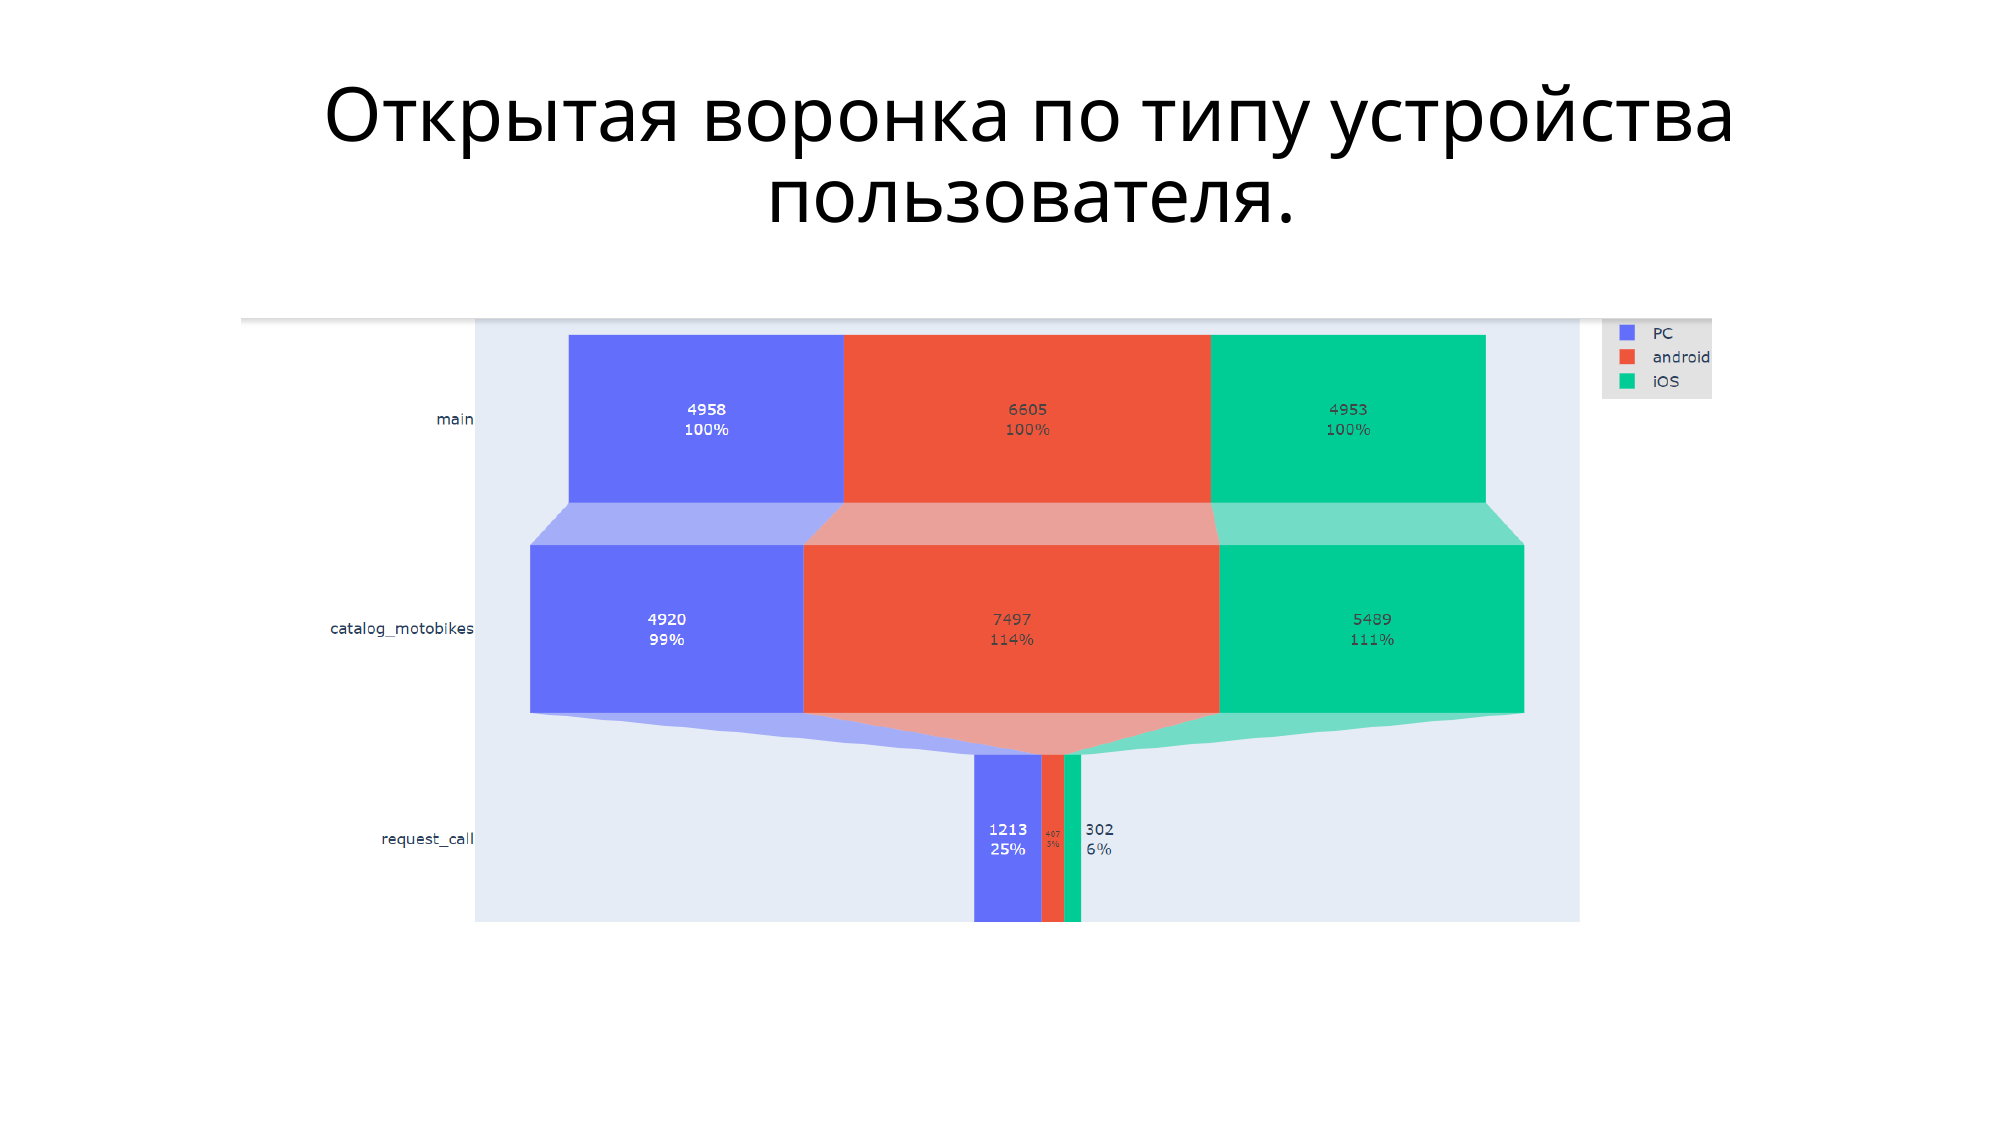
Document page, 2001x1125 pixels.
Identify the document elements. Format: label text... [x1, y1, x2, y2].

text_box Открытая воронка по типу устройства пользователя. [168, 28, 1894, 247]
picture [241, 318, 1712, 922]
